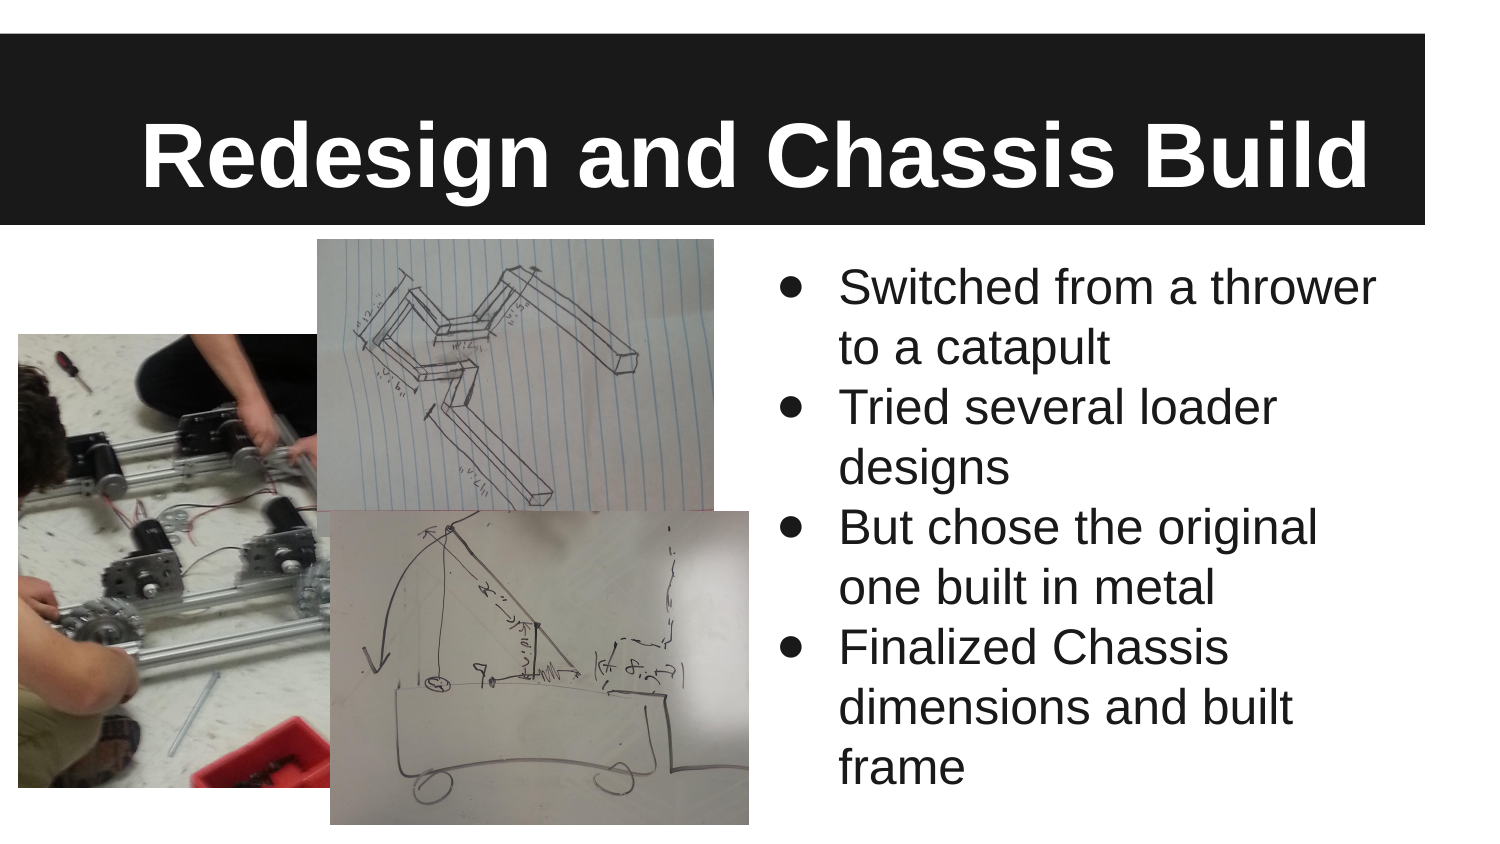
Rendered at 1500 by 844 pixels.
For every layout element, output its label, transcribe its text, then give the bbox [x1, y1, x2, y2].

title Redesign and Chassis Build [75, 33, 1425, 221]
picture [18, 239, 749, 826]
list Switched from a thrower to a catapult Tried several loader designs But chose the original one built in metal Finalized Chassis dimensions and built frame [748, 239, 1425, 808]
